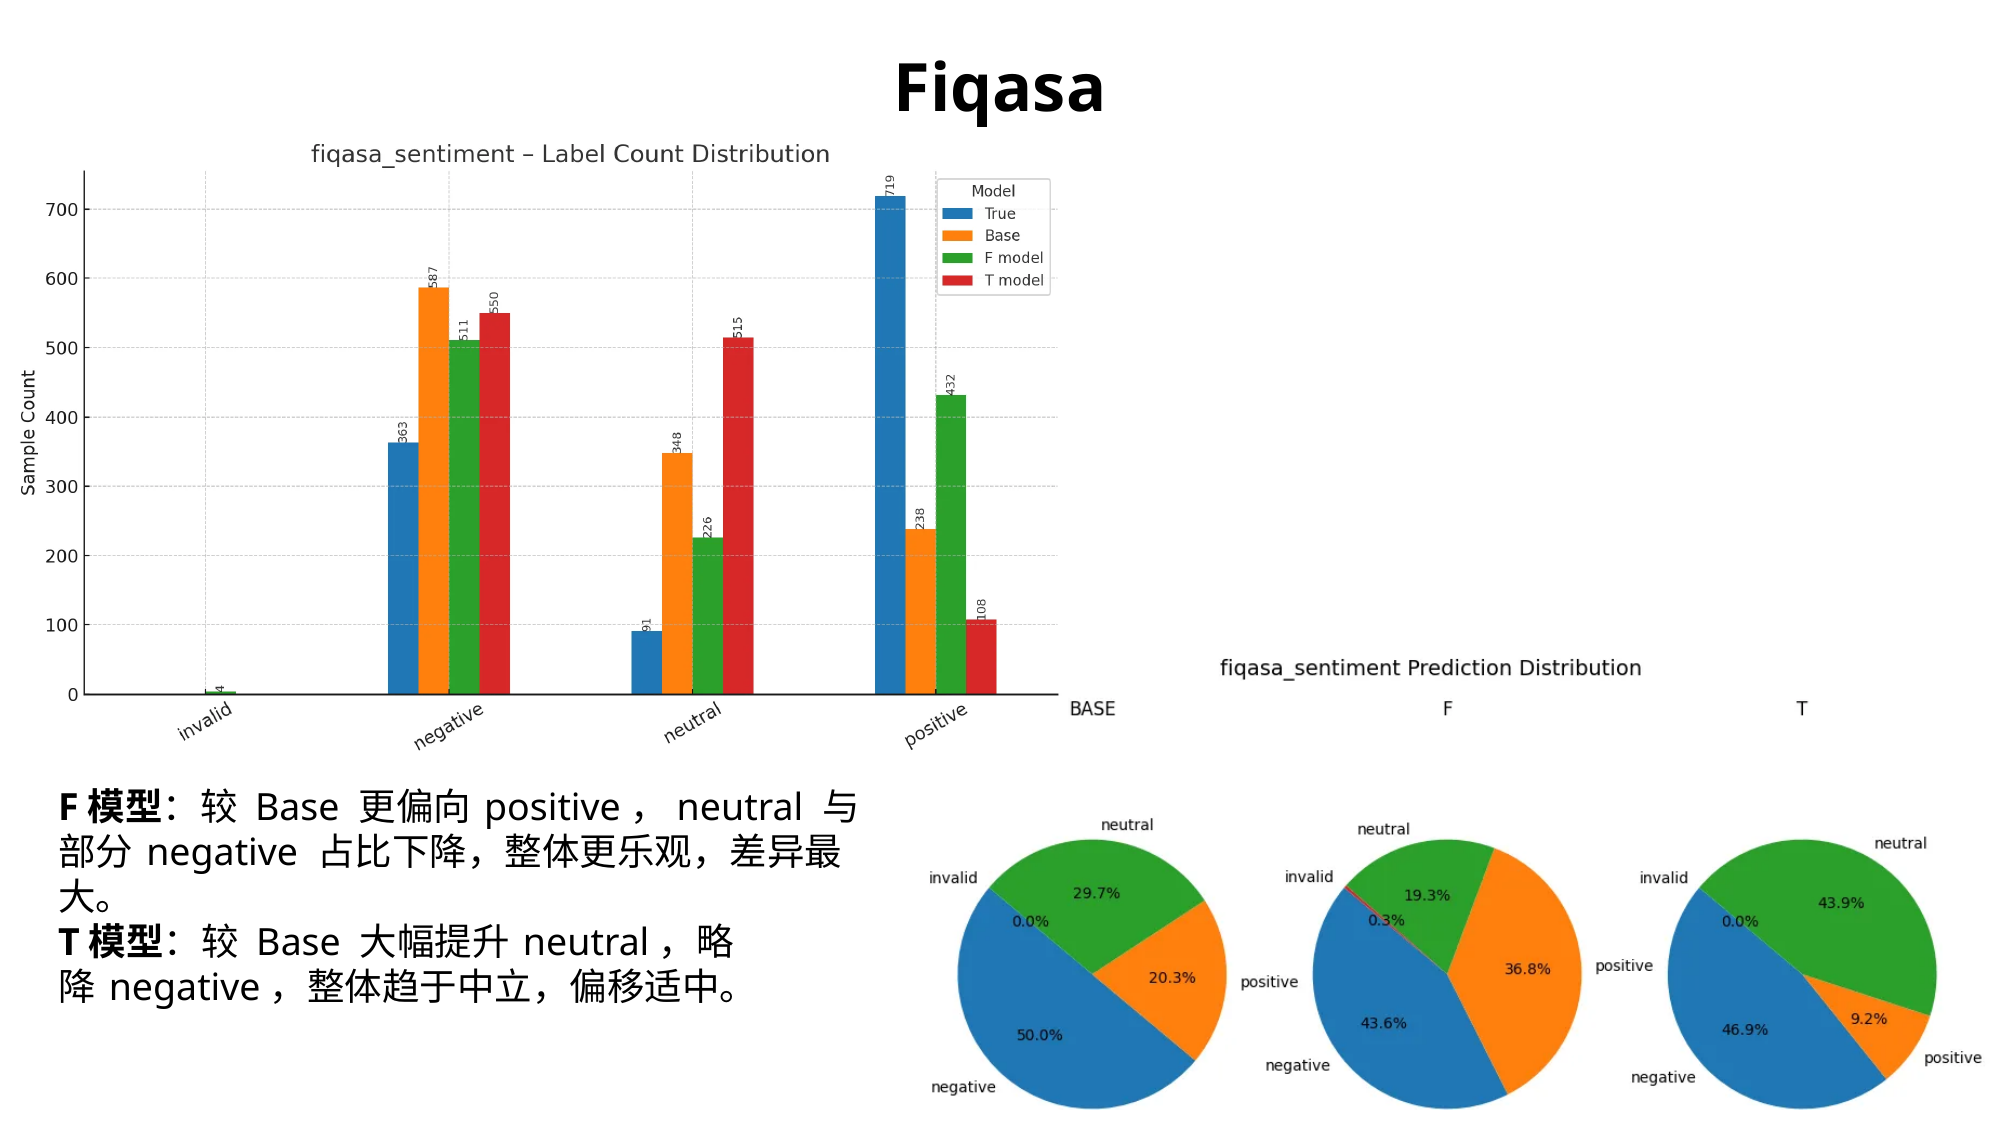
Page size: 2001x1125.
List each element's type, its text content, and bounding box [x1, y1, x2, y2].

text_box F模型：较 Base 更偏向 positive，neutral 与部分 negative 占比下降，整体更乐观，差异最大。 T模型：较 Base 大幅提升 neutral，略降 negative，整体趋于中立，偏移适中。 [43, 775, 894, 1016]
text_box Fiqasa [878, 37, 1122, 133]
picture [10, 133, 1990, 1110]
